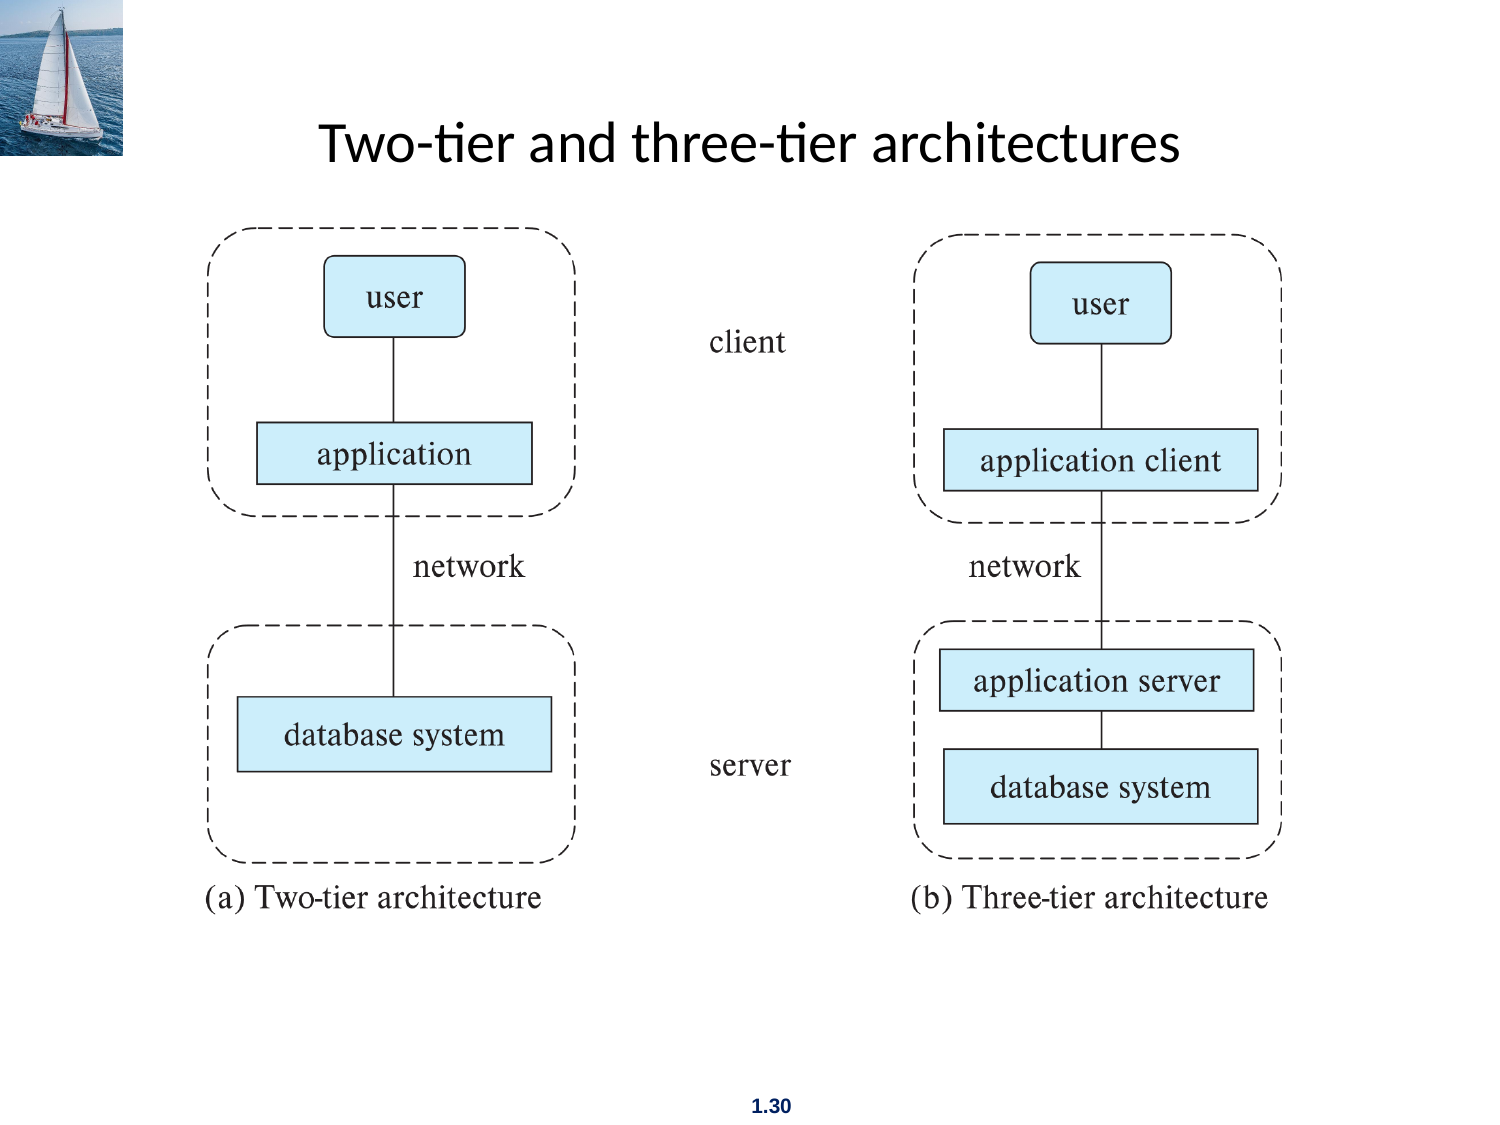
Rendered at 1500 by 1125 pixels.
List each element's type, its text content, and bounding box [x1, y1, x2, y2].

picture [0, 0, 123, 156]
picture [203, 225, 1282, 918]
title Two-tier and three-tier architectures [75, 45, 1425, 233]
